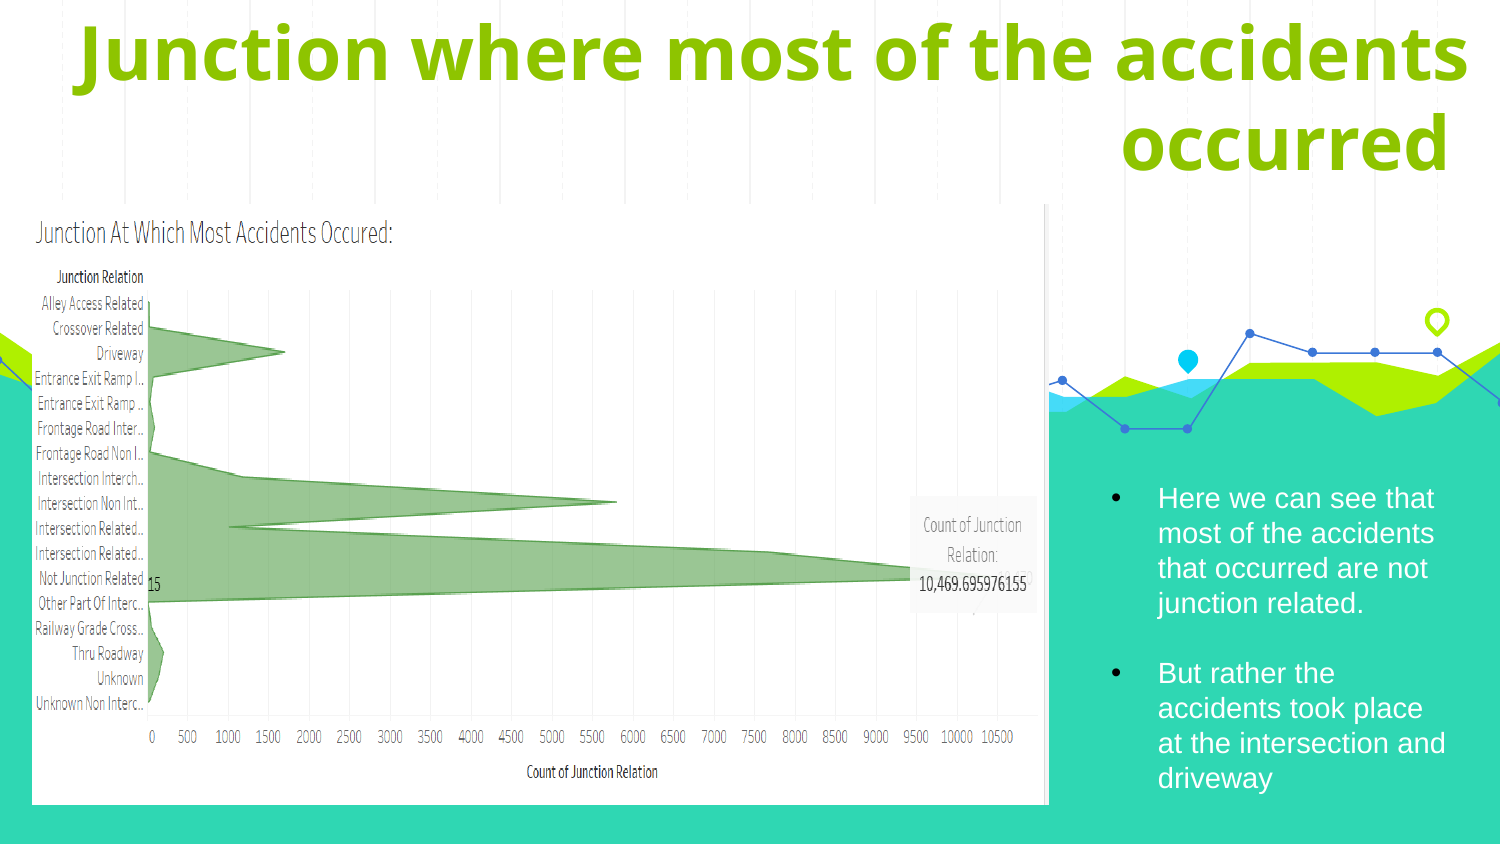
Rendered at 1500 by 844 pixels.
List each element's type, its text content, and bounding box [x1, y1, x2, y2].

title Junction where most of the accidents occurred [14, 0, 1486, 191]
picture [32, 204, 1049, 806]
text_box Here we can see that most of the accidents that occurred are not junction related. But rather the accidents took place at the intersection and driveway [1096, 472, 1468, 802]
